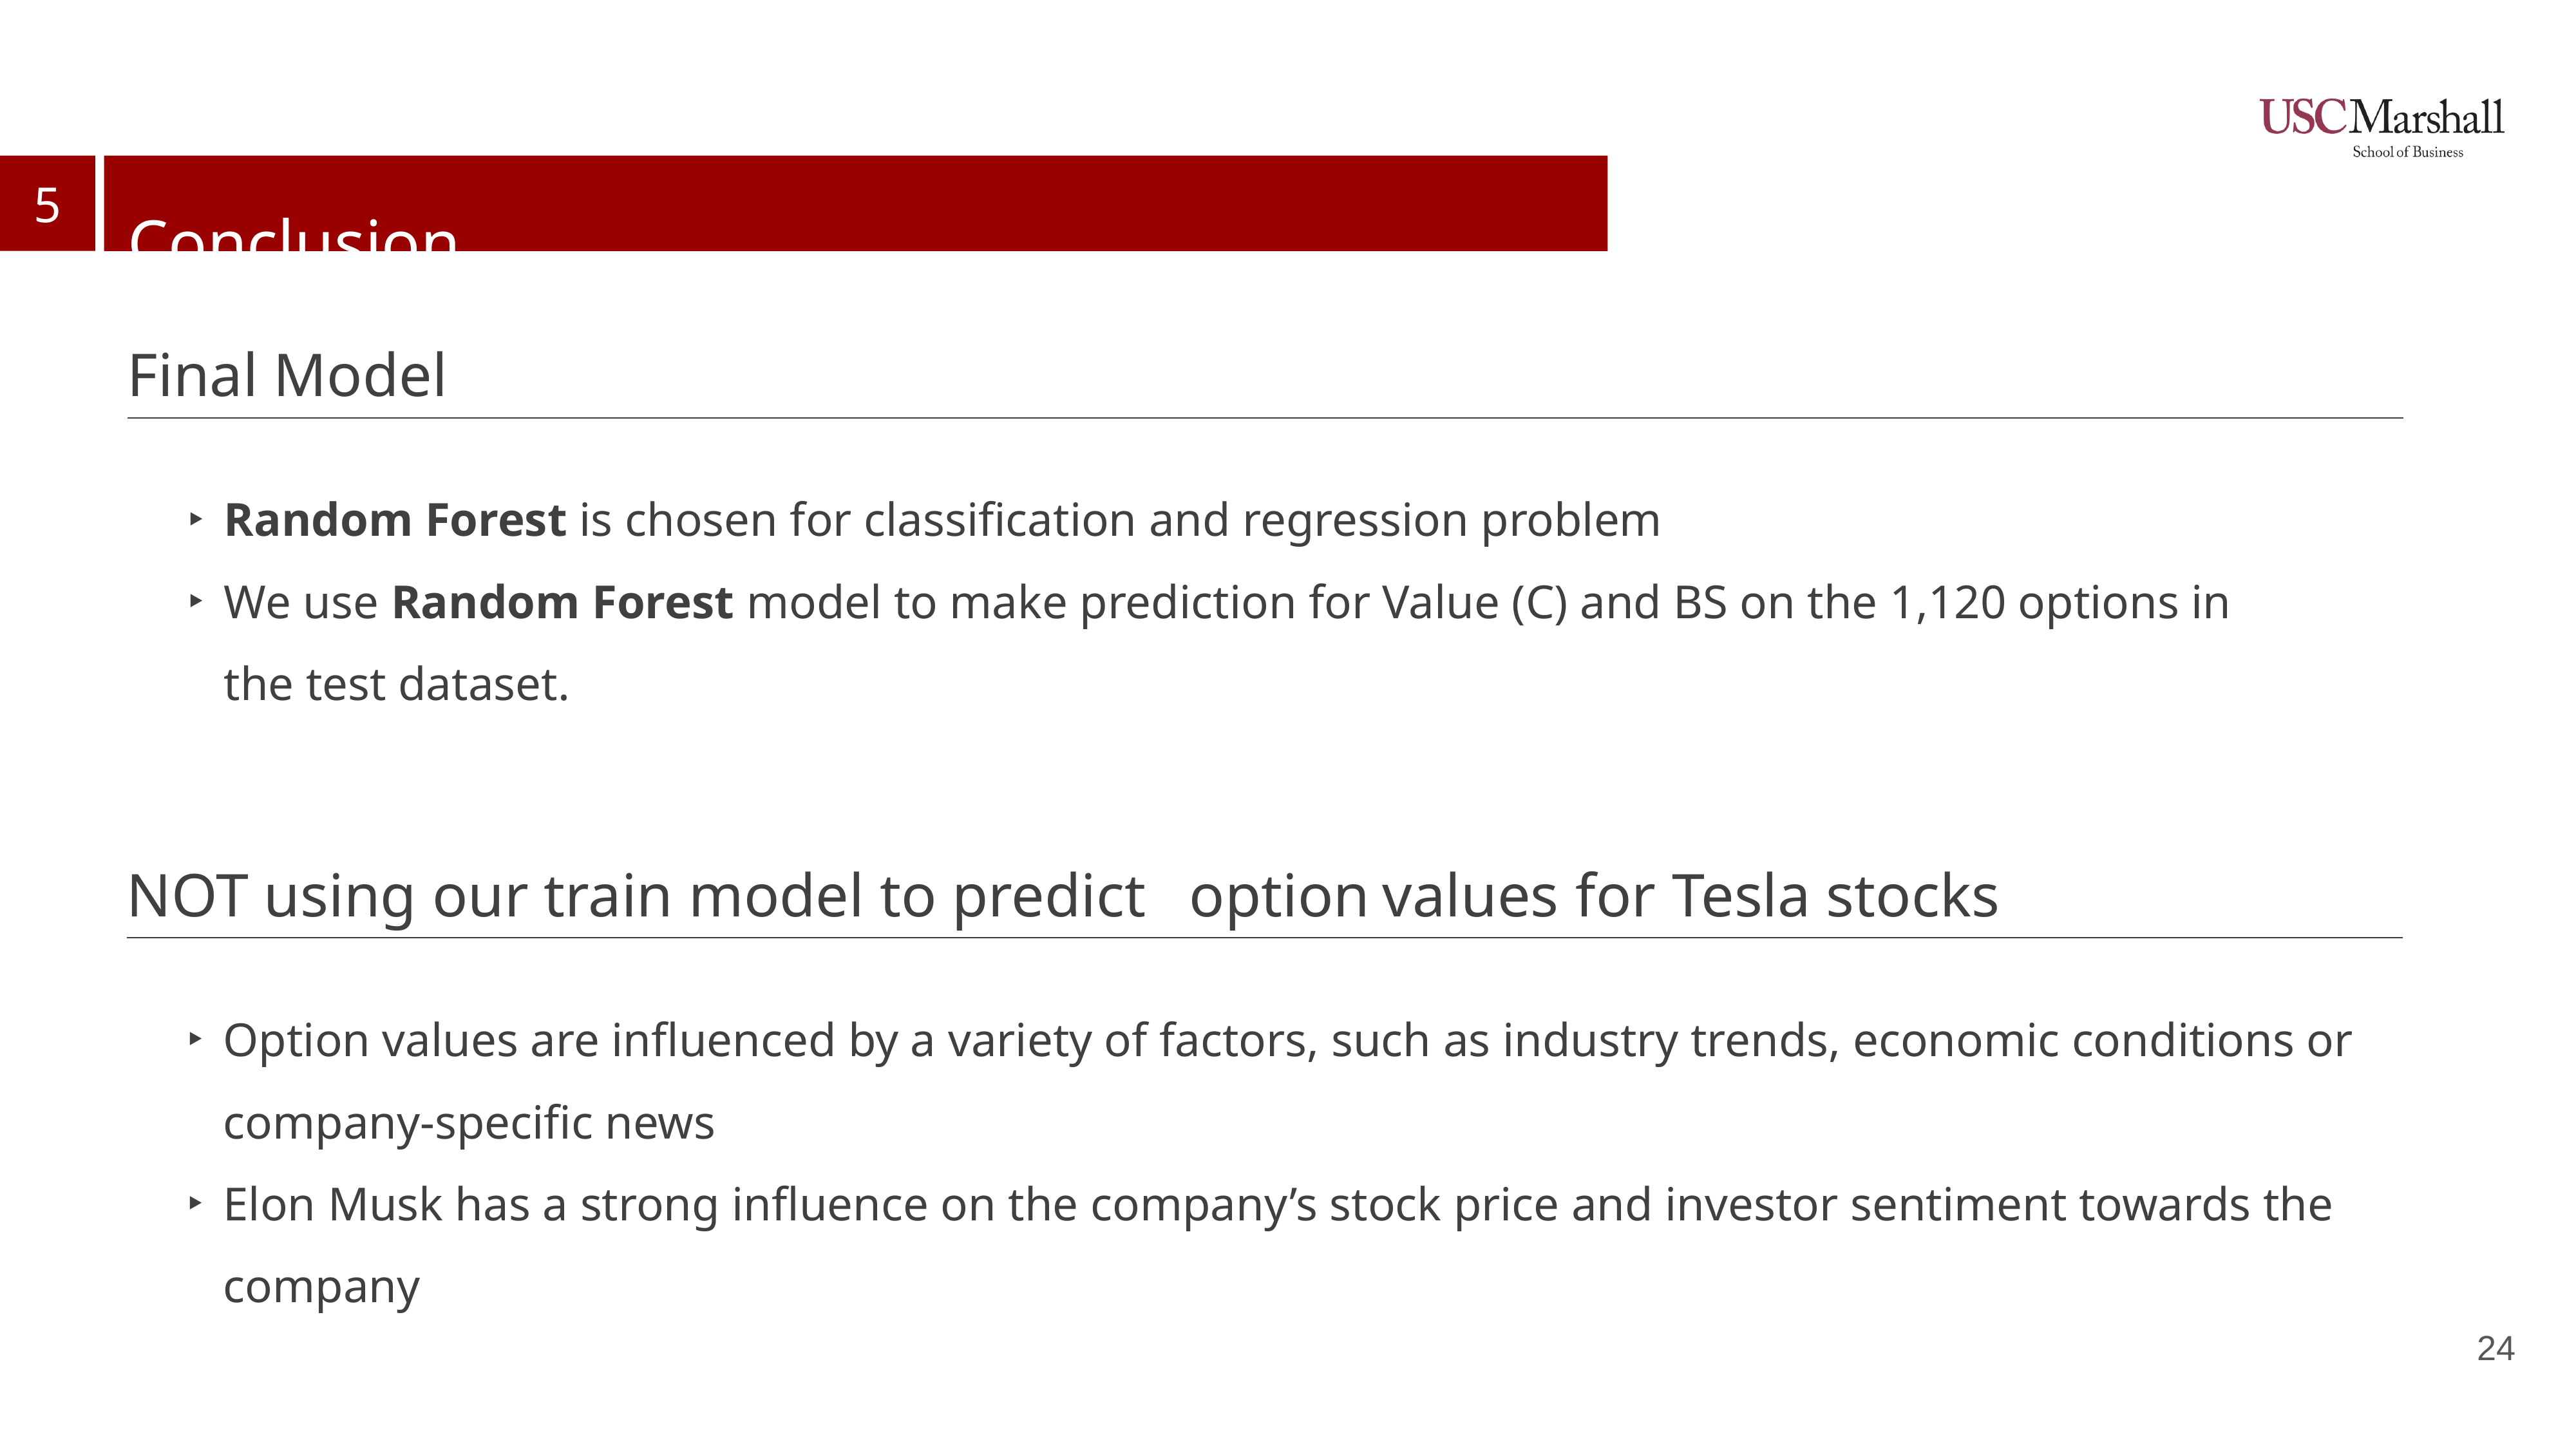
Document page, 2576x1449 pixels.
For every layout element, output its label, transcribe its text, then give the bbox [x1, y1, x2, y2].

text_box Random Forest is chosen for classification and regression problem We use Random Forest model to make prediction for Value (C) and BS on the 1,120 options in the test dataset. [187, 463, 2275, 792]
text_box Final Model [128, 337, 1667, 409]
picture [2251, 91, 2512, 164]
text_box [0, 155, 95, 161]
text_box Conclusion [128, 164, 1530, 280]
text_box Option values are influenced by a variety of factors, such as industry trends, economic conditions or company-specific news Elon Musk has a strong influence on the company’s stock price and investor sentiment towards the company [186, 983, 2410, 1312]
text_box [0, 245, 95, 251]
text_box NOT using our train model to predict option values for Tesla stocks [126, 857, 2450, 929]
text_box 5 [0, 161, 95, 245]
slide_number 24 [2450, 900, 2542, 1449]
text_box [104, 155, 1608, 251]
